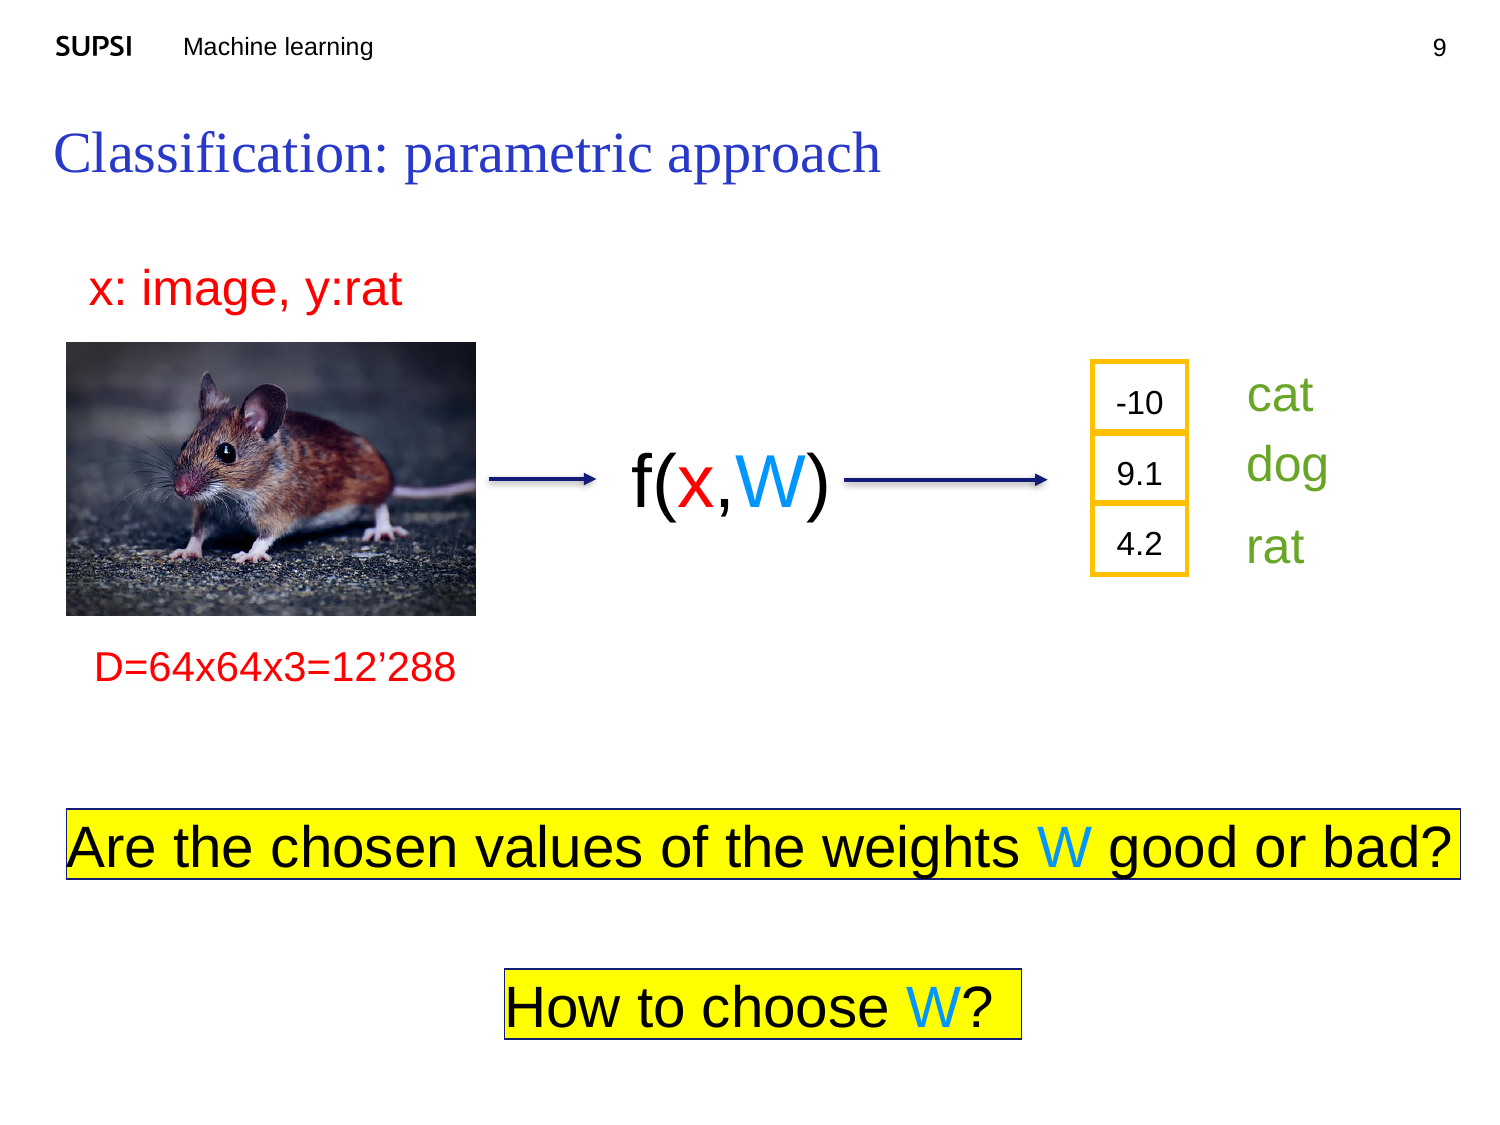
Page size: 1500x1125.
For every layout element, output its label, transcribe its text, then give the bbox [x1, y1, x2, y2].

picture [56, 34, 134, 56]
text_box x: image, y:rat [88, 255, 538, 316]
text_box f(x,W) [631, 432, 868, 523]
text_box How to choose W? [504, 968, 1022, 1039]
title Classification: parametric approach [53, 113, 1447, 232]
text_box cat [1246, 361, 1322, 422]
text_box 4.2 [1092, 502, 1187, 575]
text_box rat [1246, 513, 1341, 574]
text_box -10 [1092, 361, 1187, 431]
list Machine learning [183, 30, 883, 81]
slide_number 9 [1312, 30, 1448, 110]
text_box D=64x64x3=12’288 [94, 639, 469, 690]
text_box Are the chosen values of the weights W good or bad? [66, 808, 1461, 879]
picture [66, 341, 477, 616]
text_box dog [1246, 430, 1341, 492]
text_box 9.1 [1092, 431, 1187, 502]
